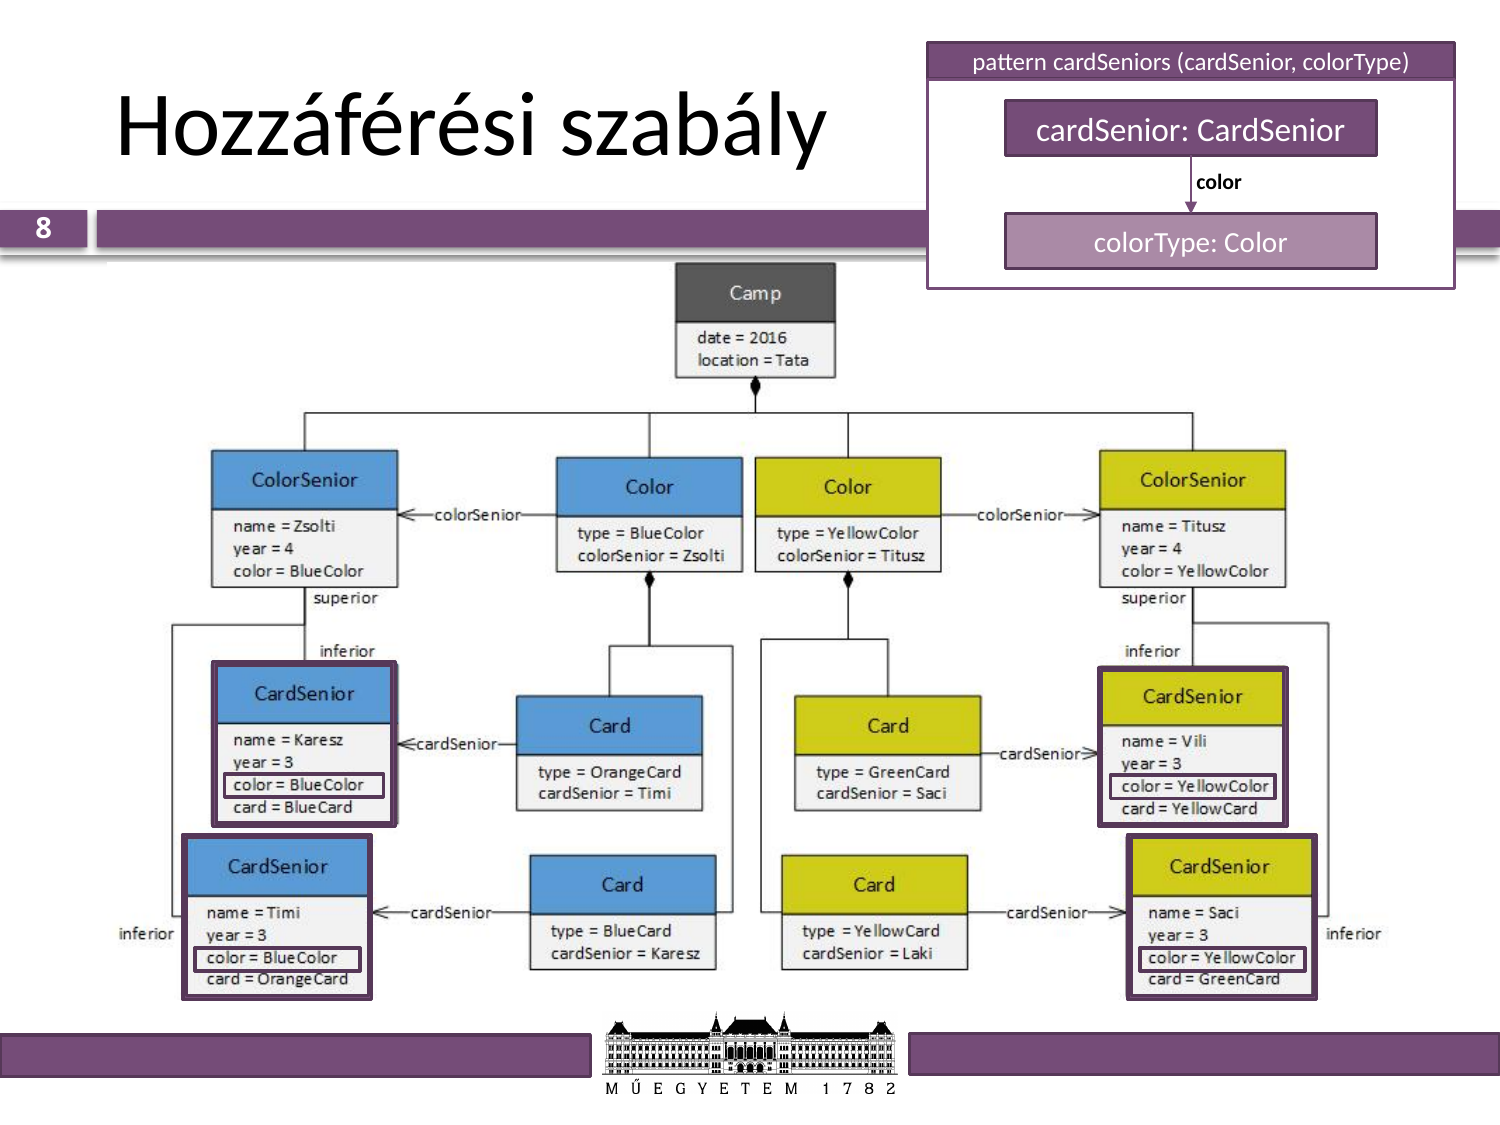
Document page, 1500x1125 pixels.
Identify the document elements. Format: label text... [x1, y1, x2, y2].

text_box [926, 42, 1455, 289]
picture [602, 1011, 898, 1094]
title Hozzáférési szabály [100, 37, 1438, 200]
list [106, 262, 1393, 1001]
slide_number 8 [0, 208, 88, 249]
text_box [194, 666, 1318, 1000]
